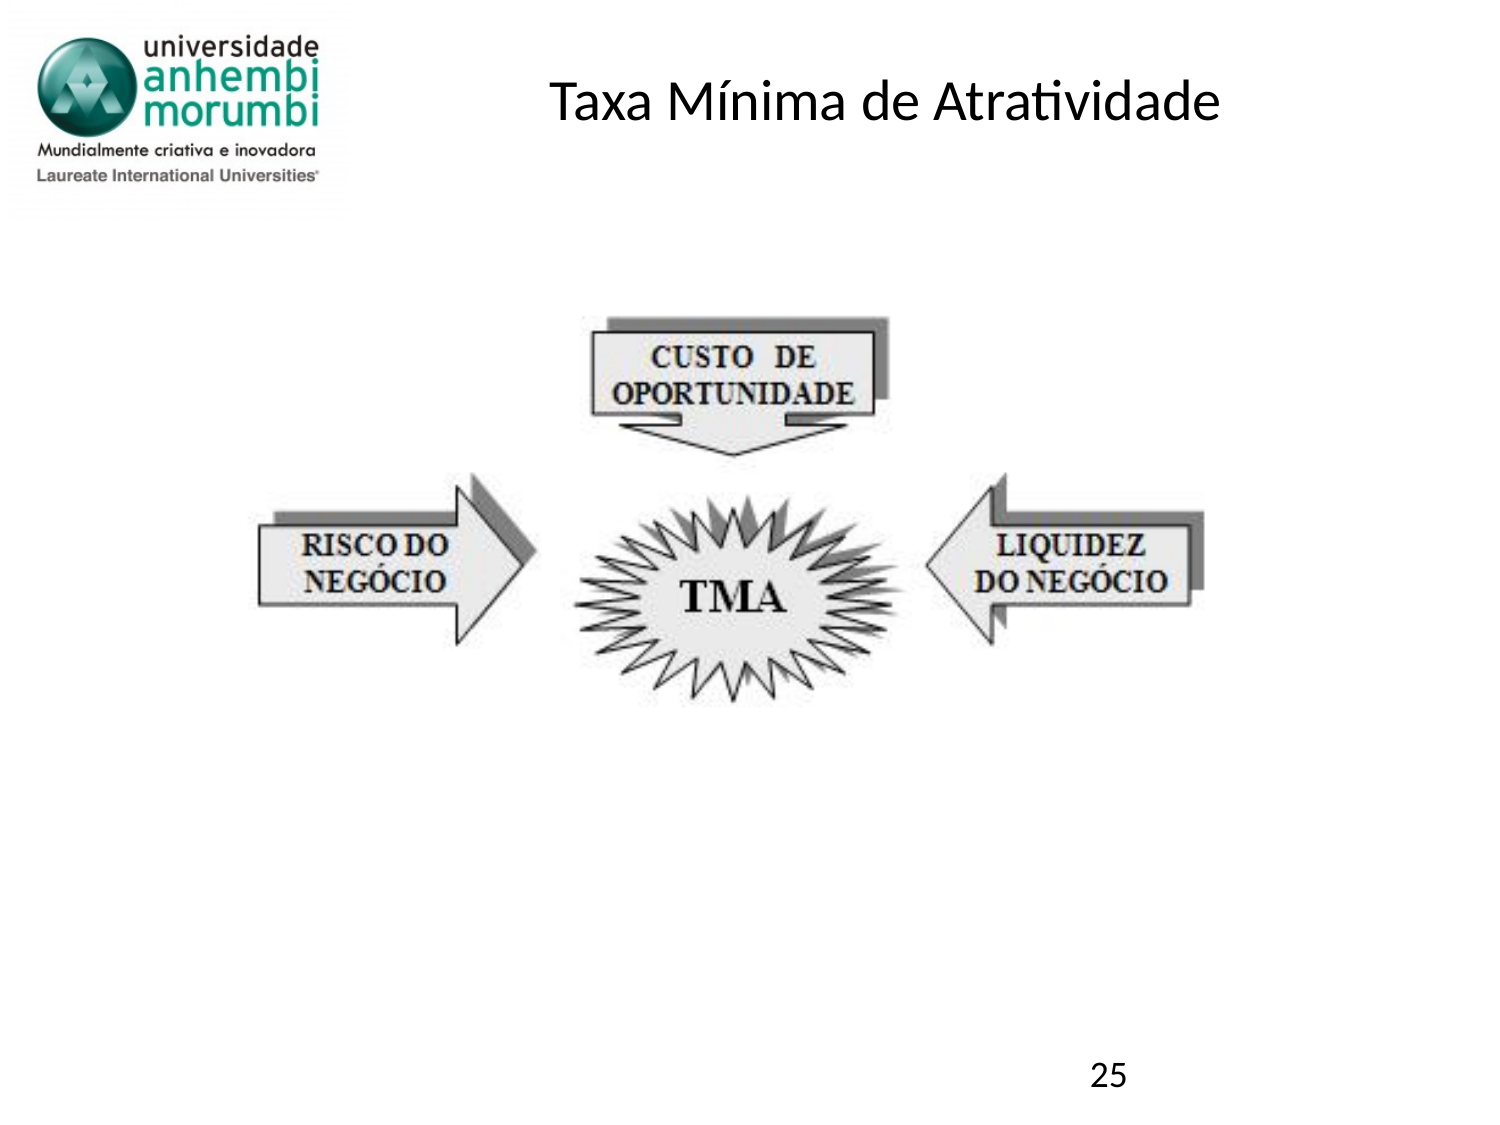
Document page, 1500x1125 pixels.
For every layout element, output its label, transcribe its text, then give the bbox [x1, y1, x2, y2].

text_box Taxa Mínima de Atratividade [348, 54, 1424, 255]
slide_number 25 [1074, 1042, 1425, 1103]
picture [171, 278, 1318, 791]
picture [8, 0, 349, 221]
